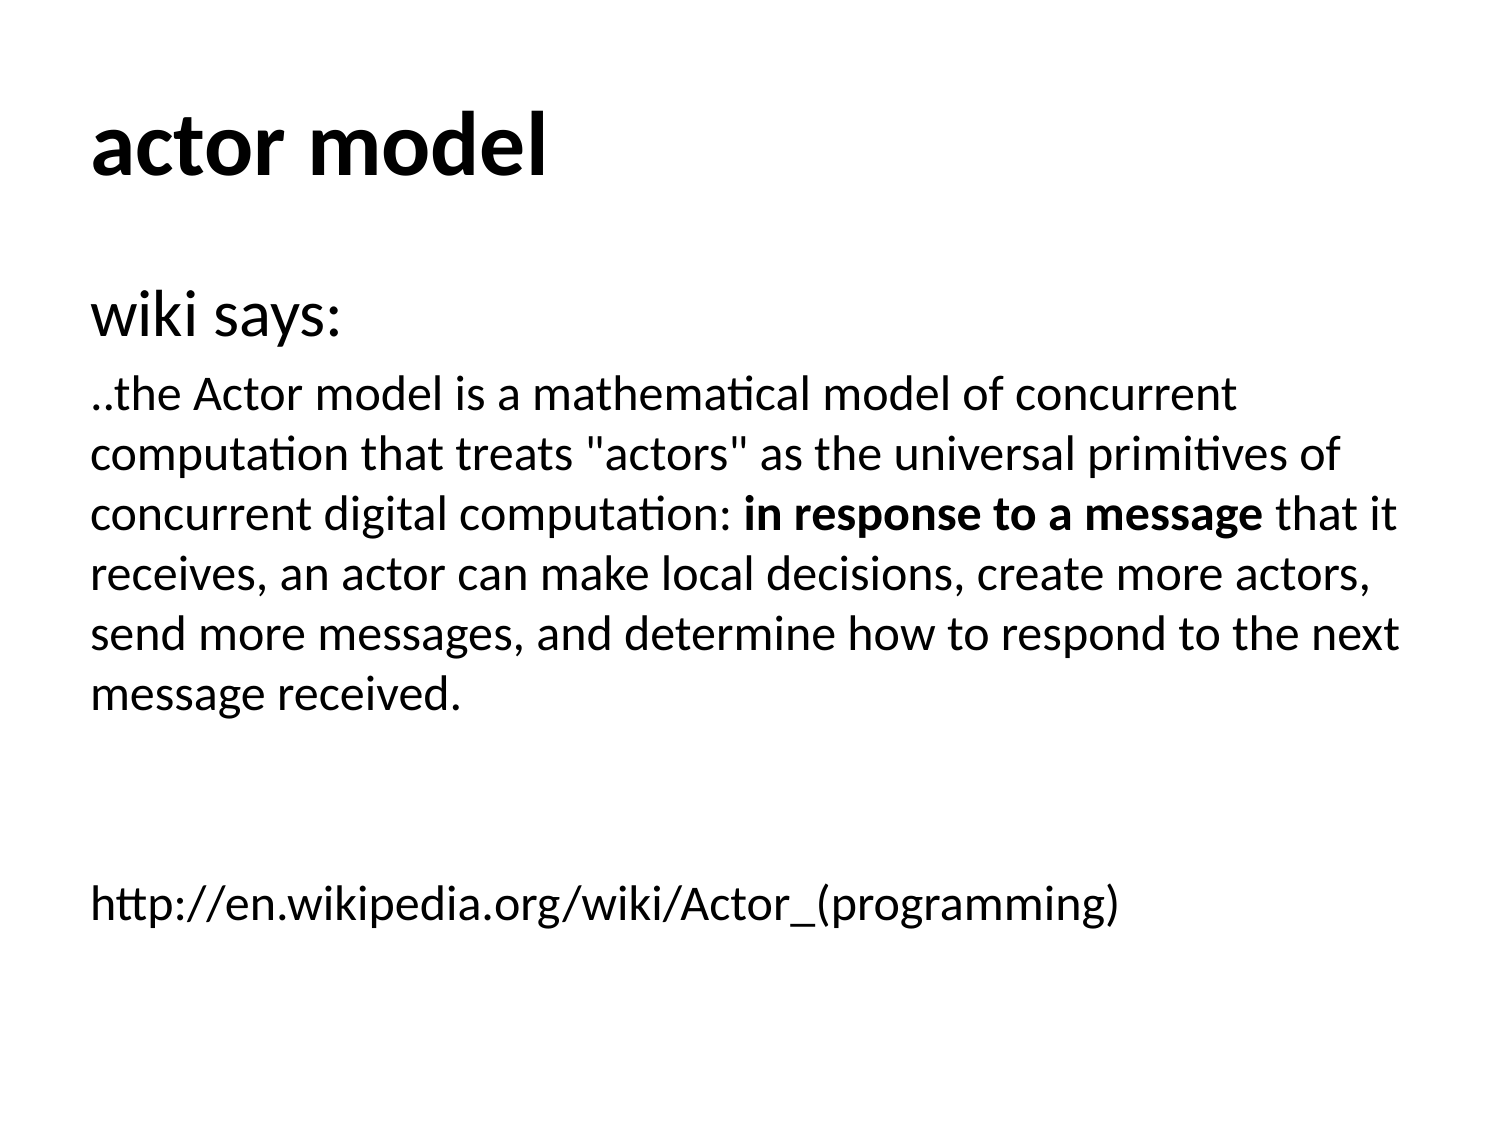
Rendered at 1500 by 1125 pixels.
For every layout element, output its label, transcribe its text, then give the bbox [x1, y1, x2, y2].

title actor model [75, 45, 1425, 233]
list wiki says: ..the Actor model is a mathematical model of concurrent computation that treats "actors" as the universal primitives of concurrent digital computation: in response to a message that it receives, an actor can make local decisions, create more actors, send more messages, and determine how to respond to the next message received. http://en.wikipedia.org/wiki/Actor_(programming) [75, 262, 1425, 1005]
